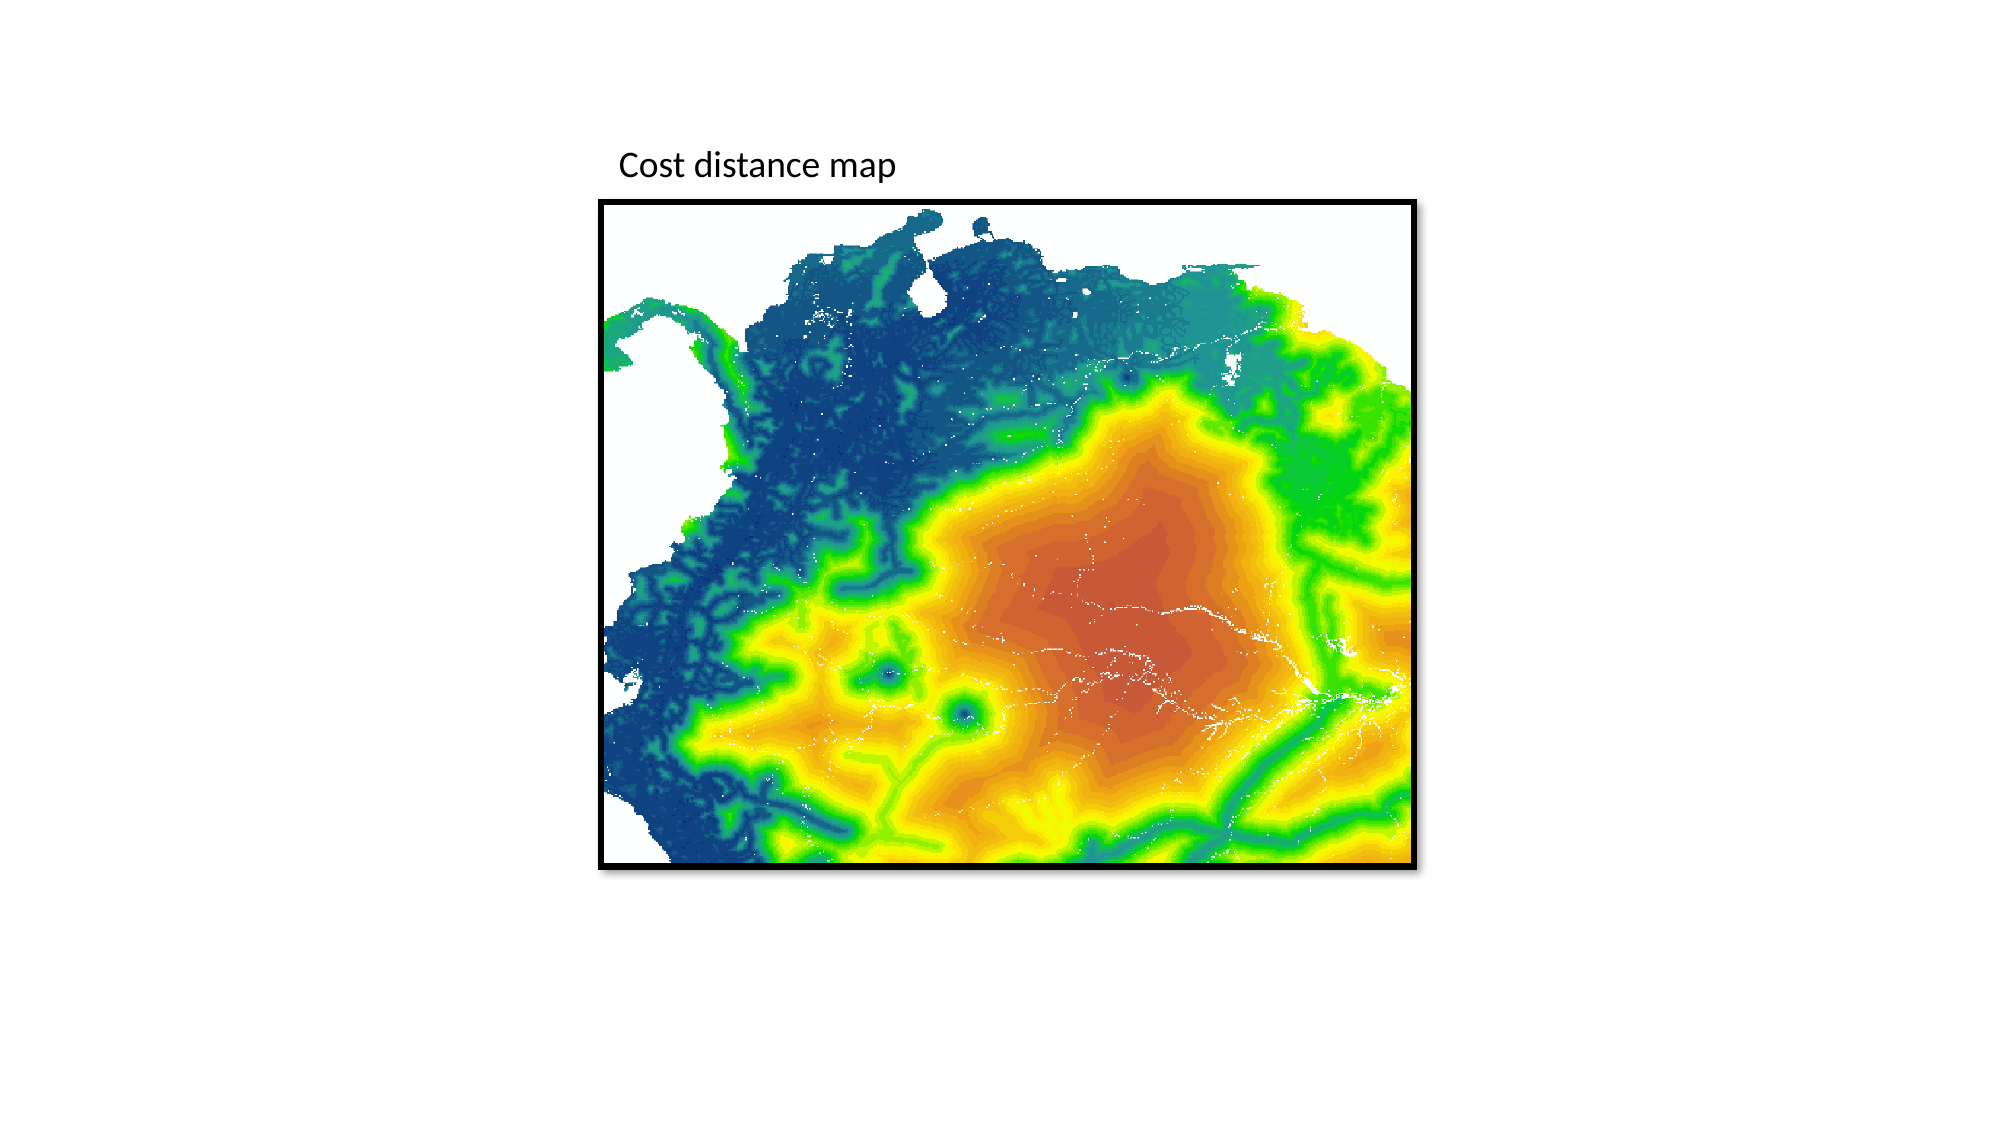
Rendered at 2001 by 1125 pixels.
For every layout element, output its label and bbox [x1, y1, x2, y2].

text_box [604, 132, 1411, 864]
